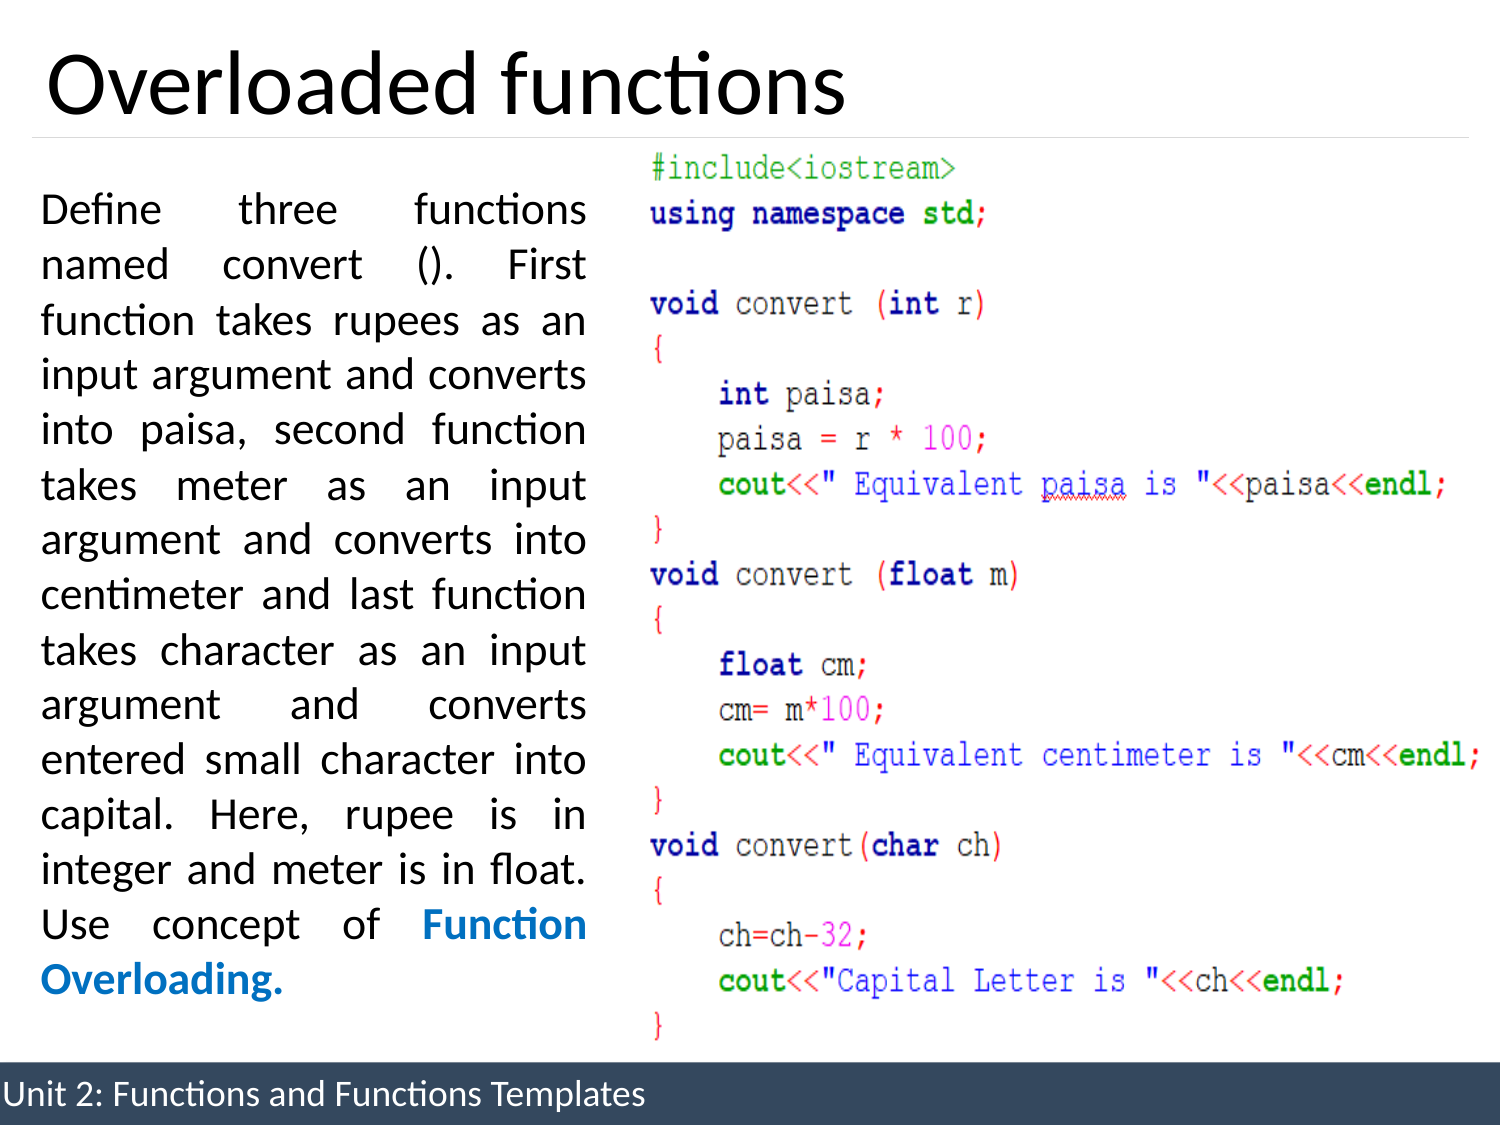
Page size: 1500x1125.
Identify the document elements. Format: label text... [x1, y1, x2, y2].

title Overloaded functions [44, 21, 1462, 211]
text_box Define three functions named convert (). First function takes rupees as an input argument and converts into paisa, second function takes meter as an input argument and converts into centimeter and last function takes character as an input argument and converts entered small character into capital. Here, rupee is in integer and meter is in float. Use concept of Function Overloading. [40, 157, 588, 1004]
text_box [0, 1055, 1500, 1125]
picture [649, 149, 1488, 1051]
